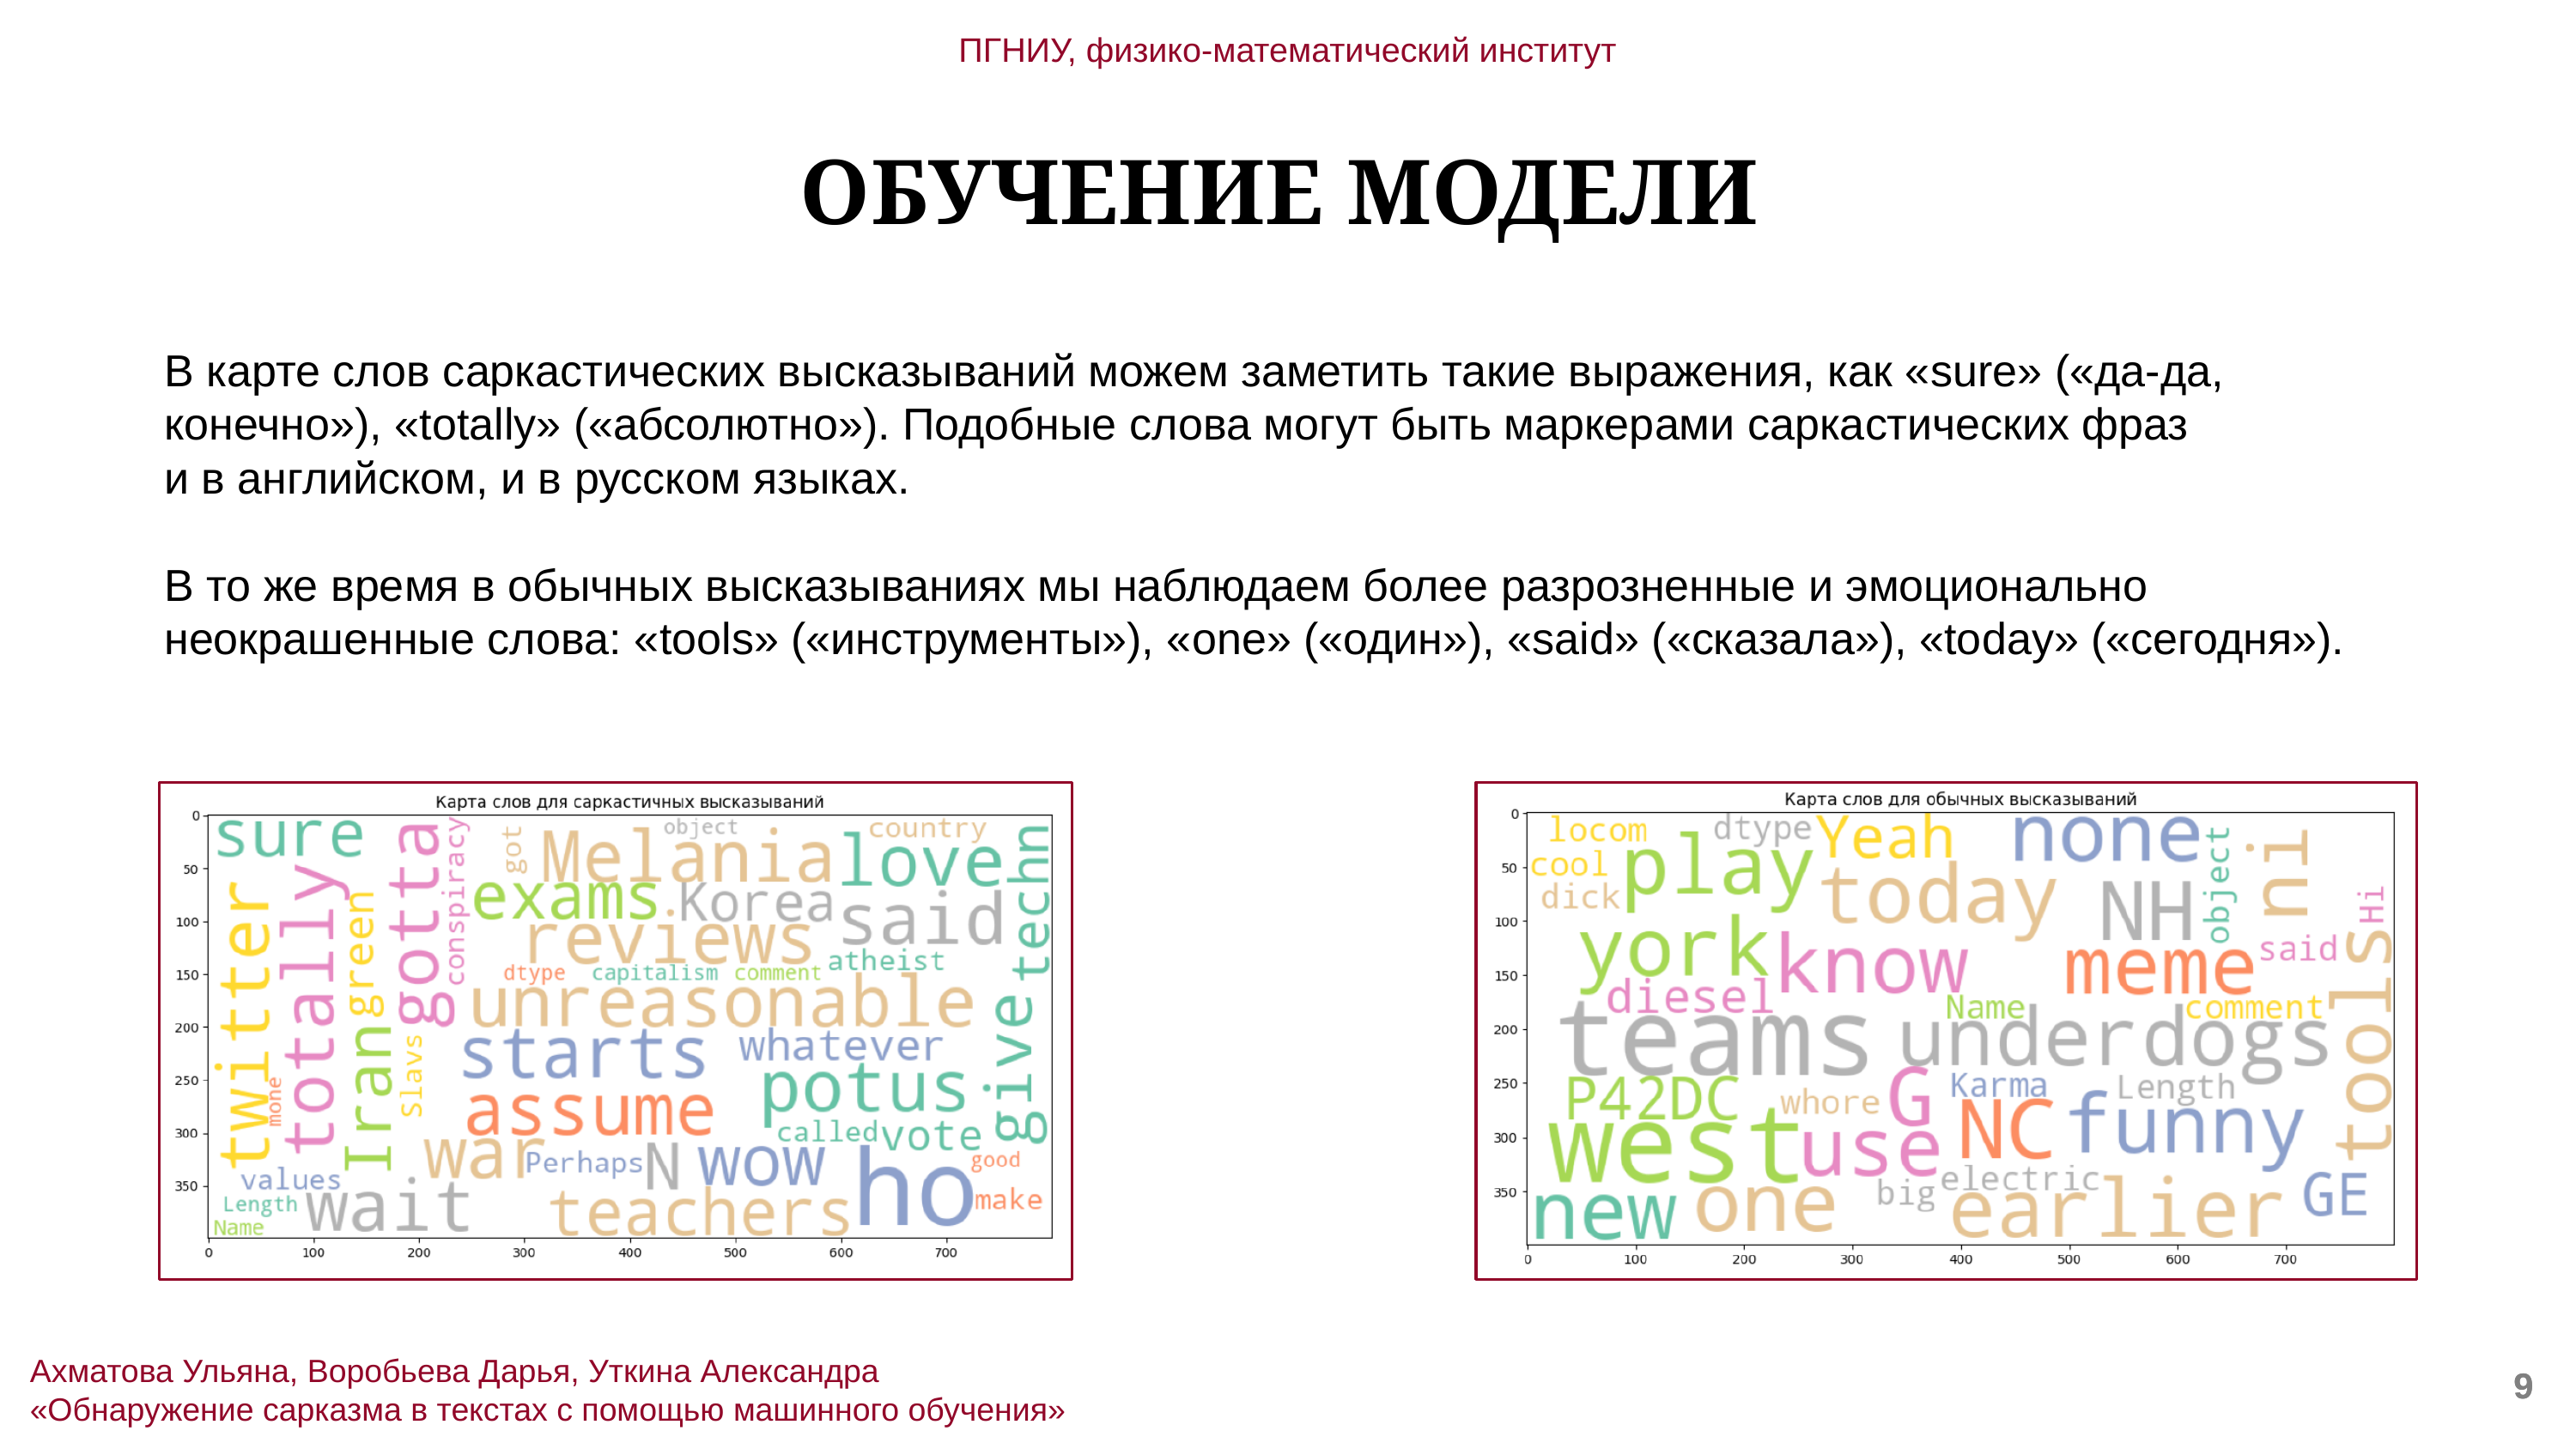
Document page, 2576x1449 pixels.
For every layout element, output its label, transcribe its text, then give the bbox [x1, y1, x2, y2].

text_box 9 [2447, 1347, 2551, 1422]
picture [160, 783, 1071, 1278]
picture [1477, 783, 2415, 1278]
text_box В карте слов саркастических высказываний можем заметить такие выражения, как «sure» («да-да, конечно»), «totally» («абсолютно»). Подобные слова могут быть маркерами саркастических фраз и в английском, и в русском языках. В то же время в обычных высказываниях мы наблюдаем более разрозненные и эмоционально неокрашенные слова: «tools» («инструменты»), «one» («один»), «said» («сказала»), «today» («сегодня»). [151, 335, 2425, 670]
list ОБУЧЕНИЕ МОДЕЛИ [410, 129, 2149, 226]
